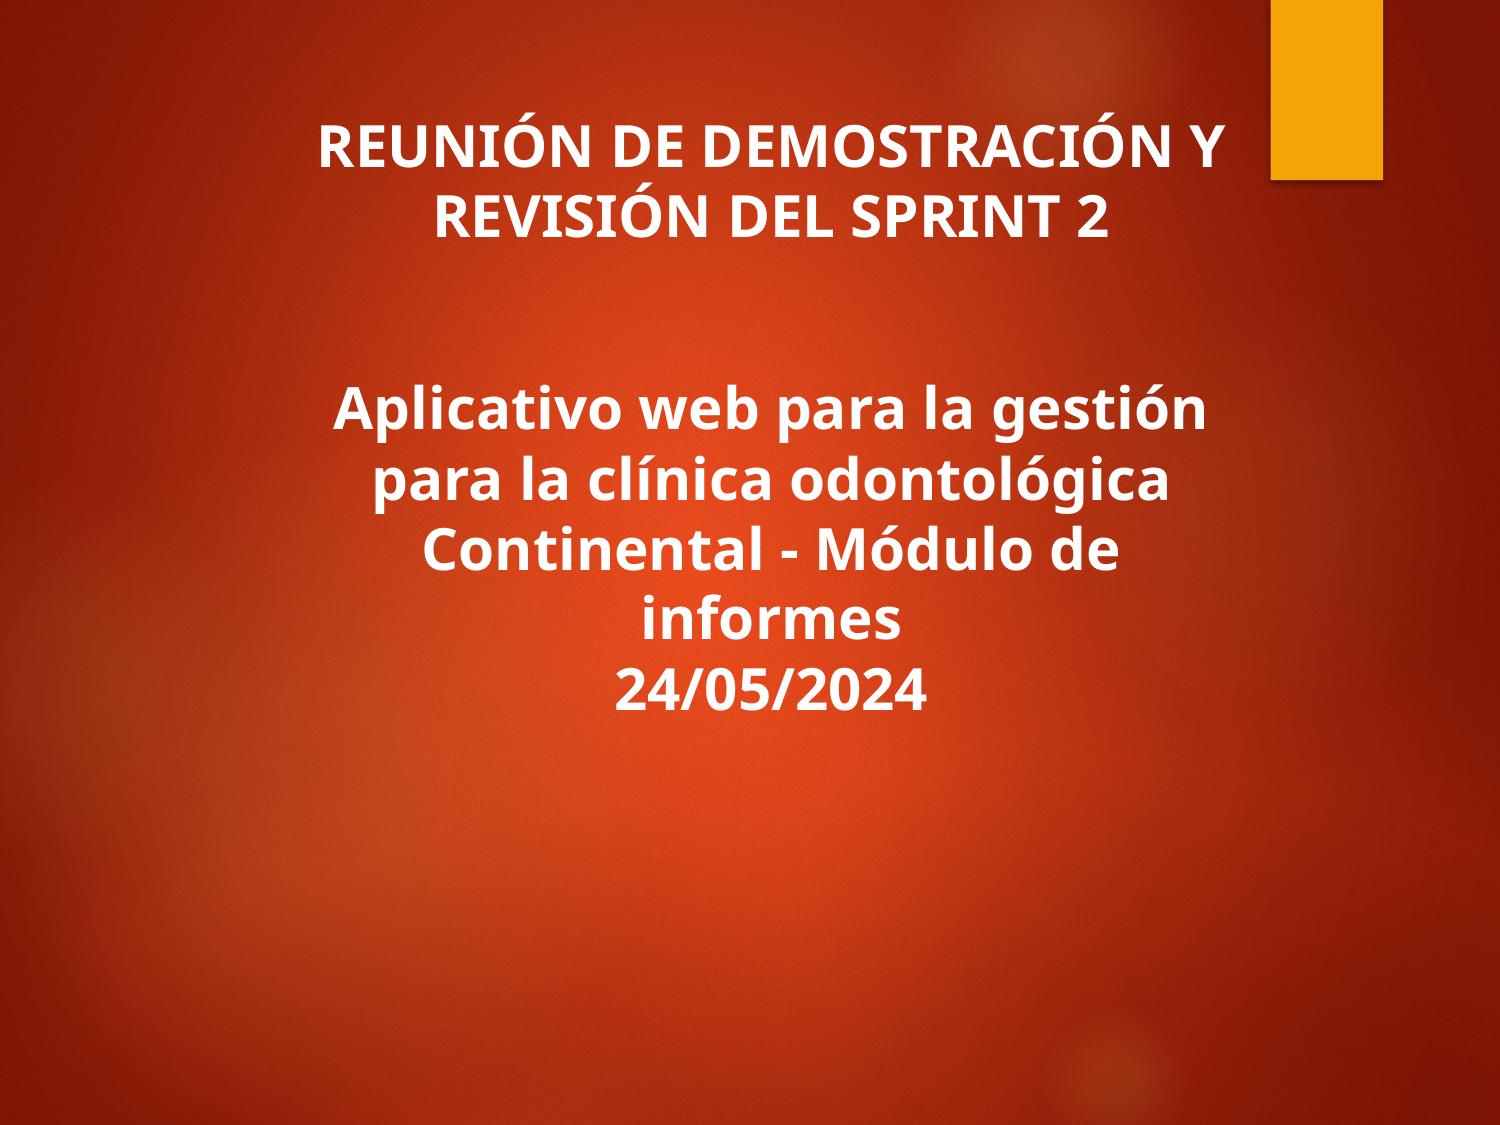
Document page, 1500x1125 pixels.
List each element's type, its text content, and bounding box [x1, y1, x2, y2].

picture [0, 0, 1500, 1125]
text_box REUNIÓN DE DEMOSTRACIÓN Y REVISIÓN DEL SPRINT 2 [277, 101, 1266, 257]
text_box Aplicativo web para la gestión para la clínica odontológica Continental - Módulo de informes 24/05/2024 [277, 364, 1266, 729]
